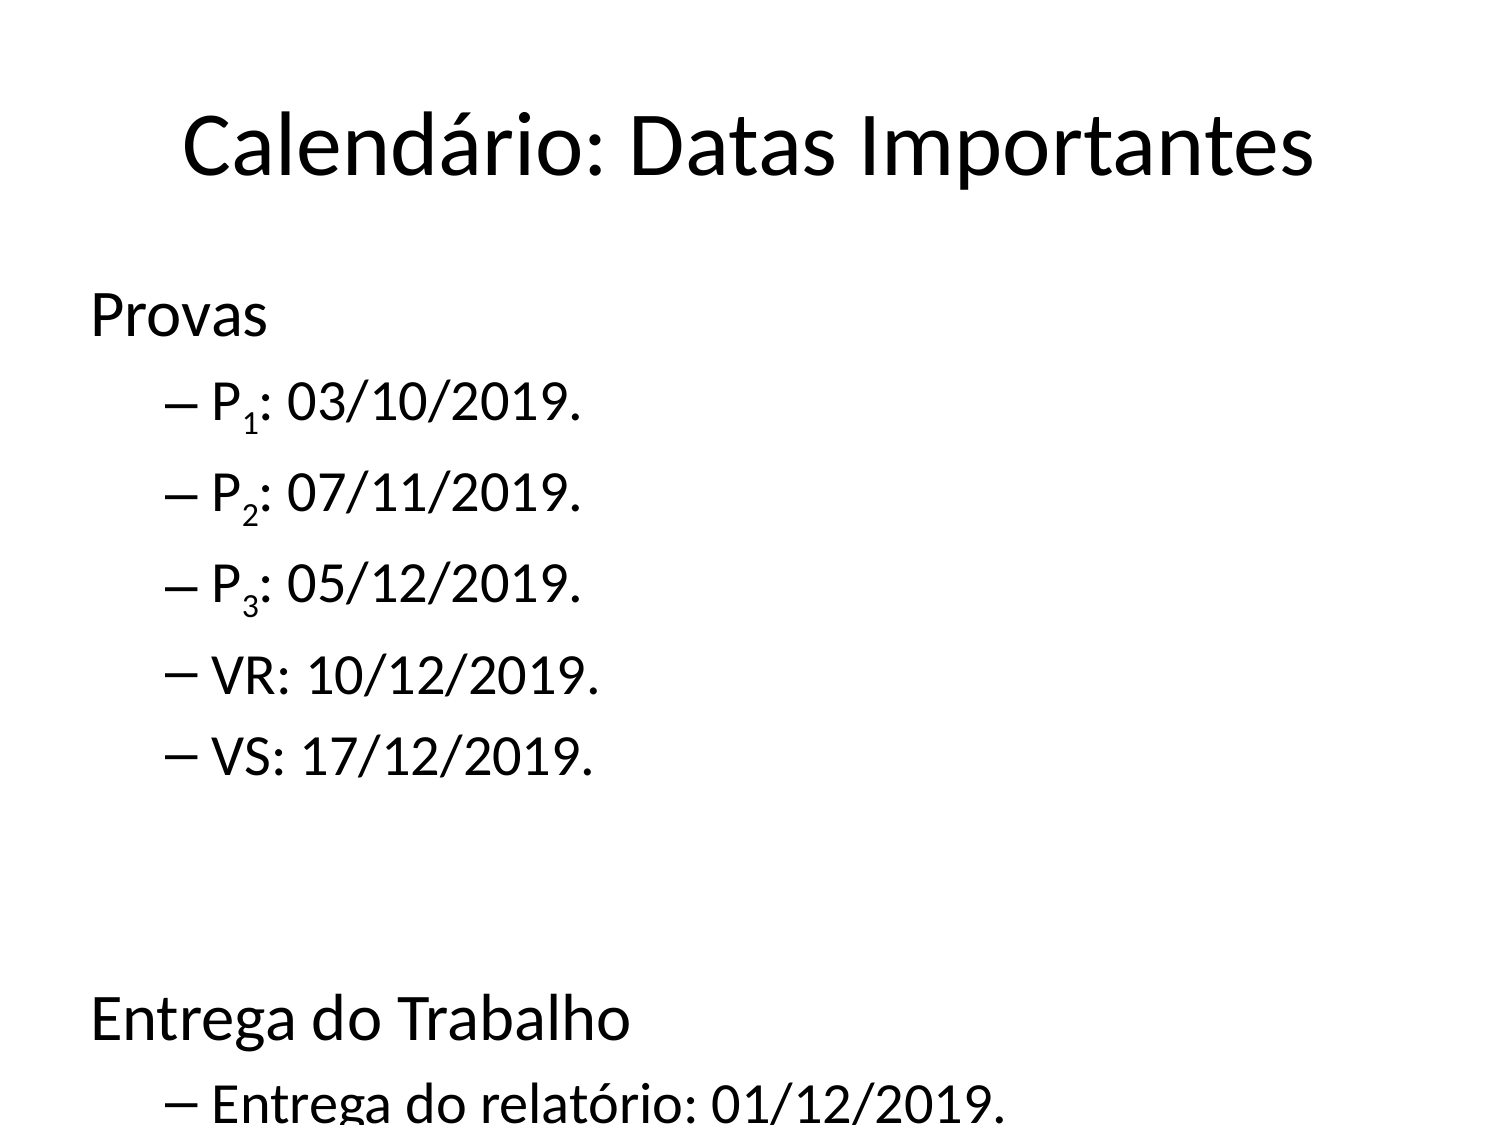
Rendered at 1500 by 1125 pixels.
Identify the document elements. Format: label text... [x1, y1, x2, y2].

title Calendário: Datas Importantes [75, 45, 1425, 233]
list Provas P1: 03/10/2019. P2: 07/11/2019. P3: 05/12/2019. VR: 10/12/2019. VS: 17/12/2019. Entrega do Trabalho Entrega do relatório: 01/12/2019. Apresentações: 03/12/2019. Problemas? [75, 262, 1425, 1005]
